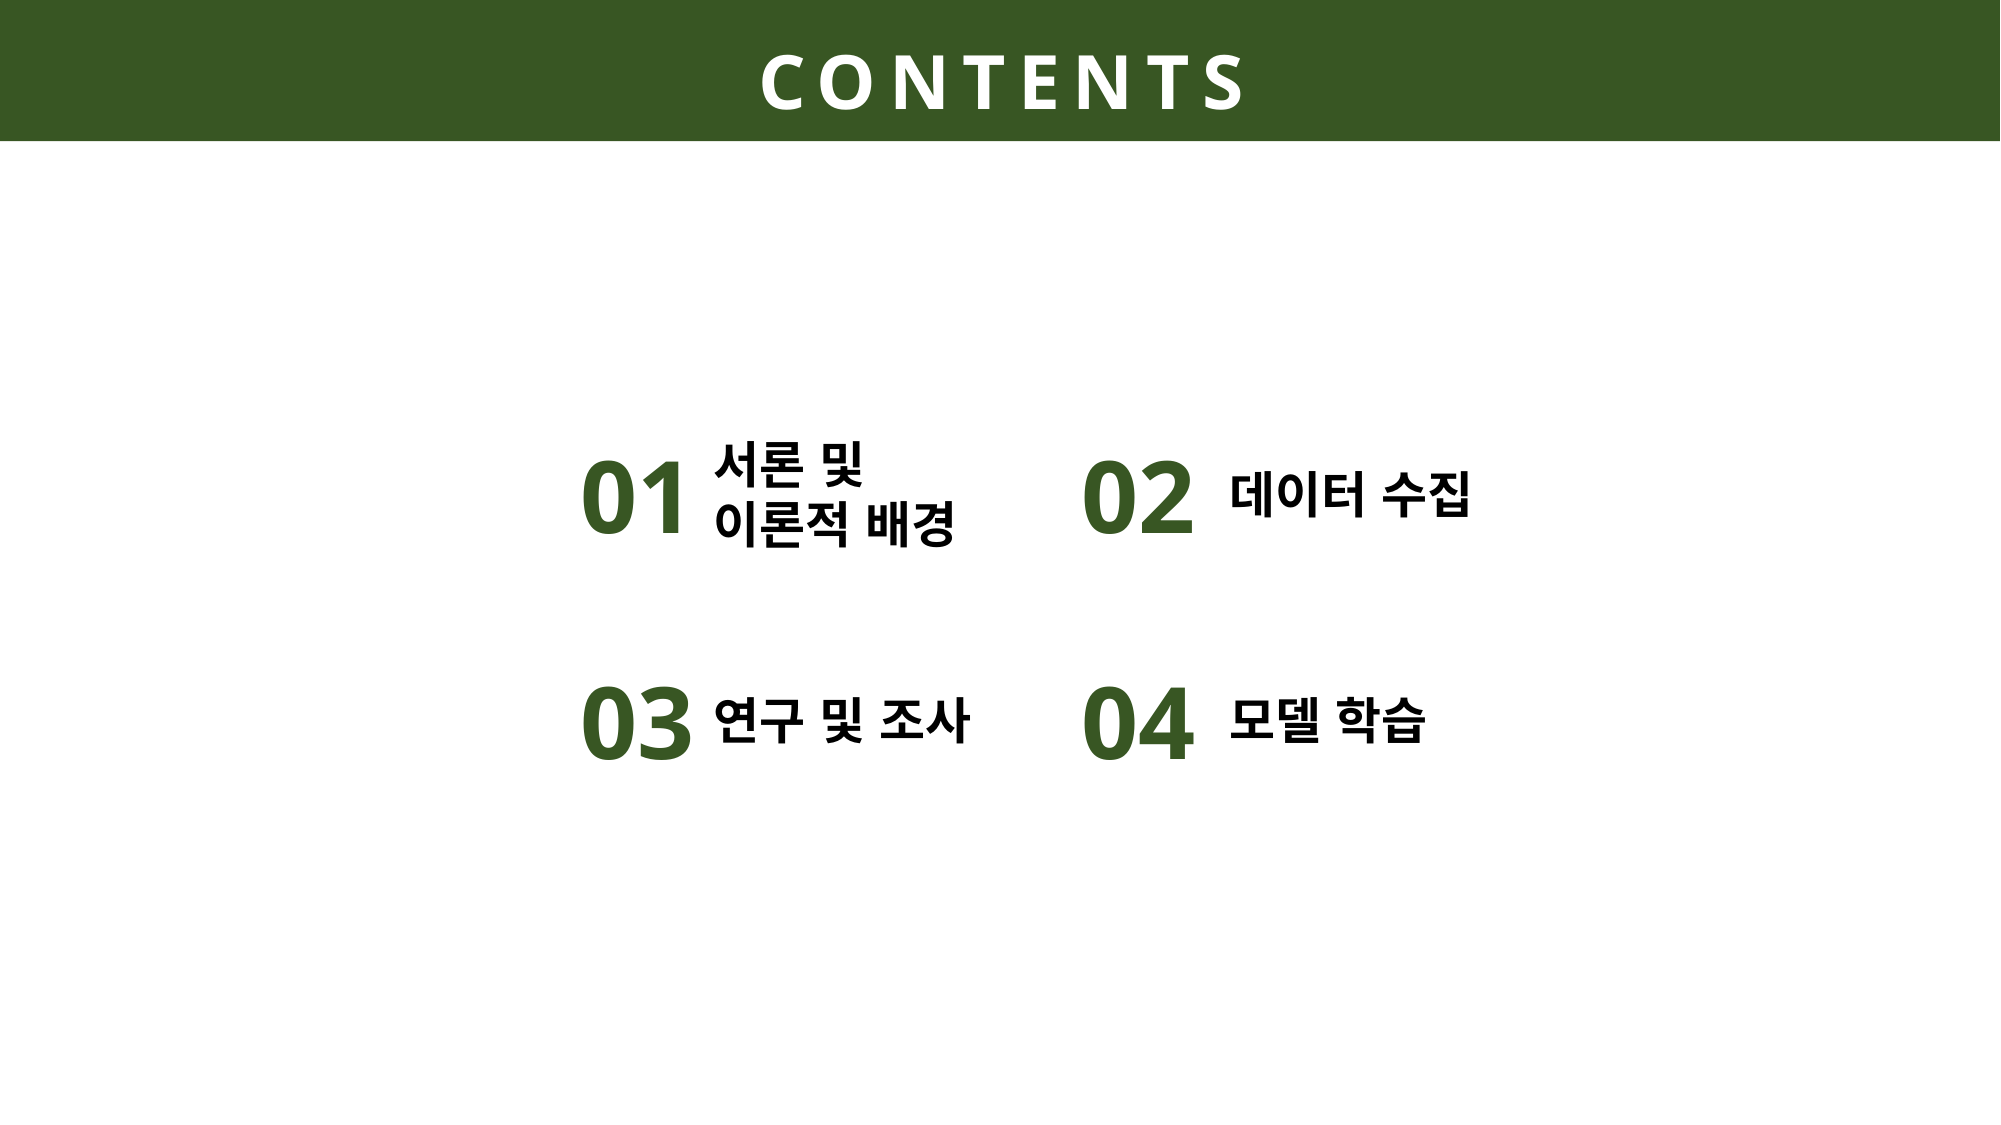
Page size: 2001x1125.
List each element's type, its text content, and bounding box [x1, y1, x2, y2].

text_box CONTENTS [743, 26, 1261, 132]
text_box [562, 426, 1505, 563]
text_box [562, 652, 1444, 789]
text_box [0, 0, 2000, 142]
